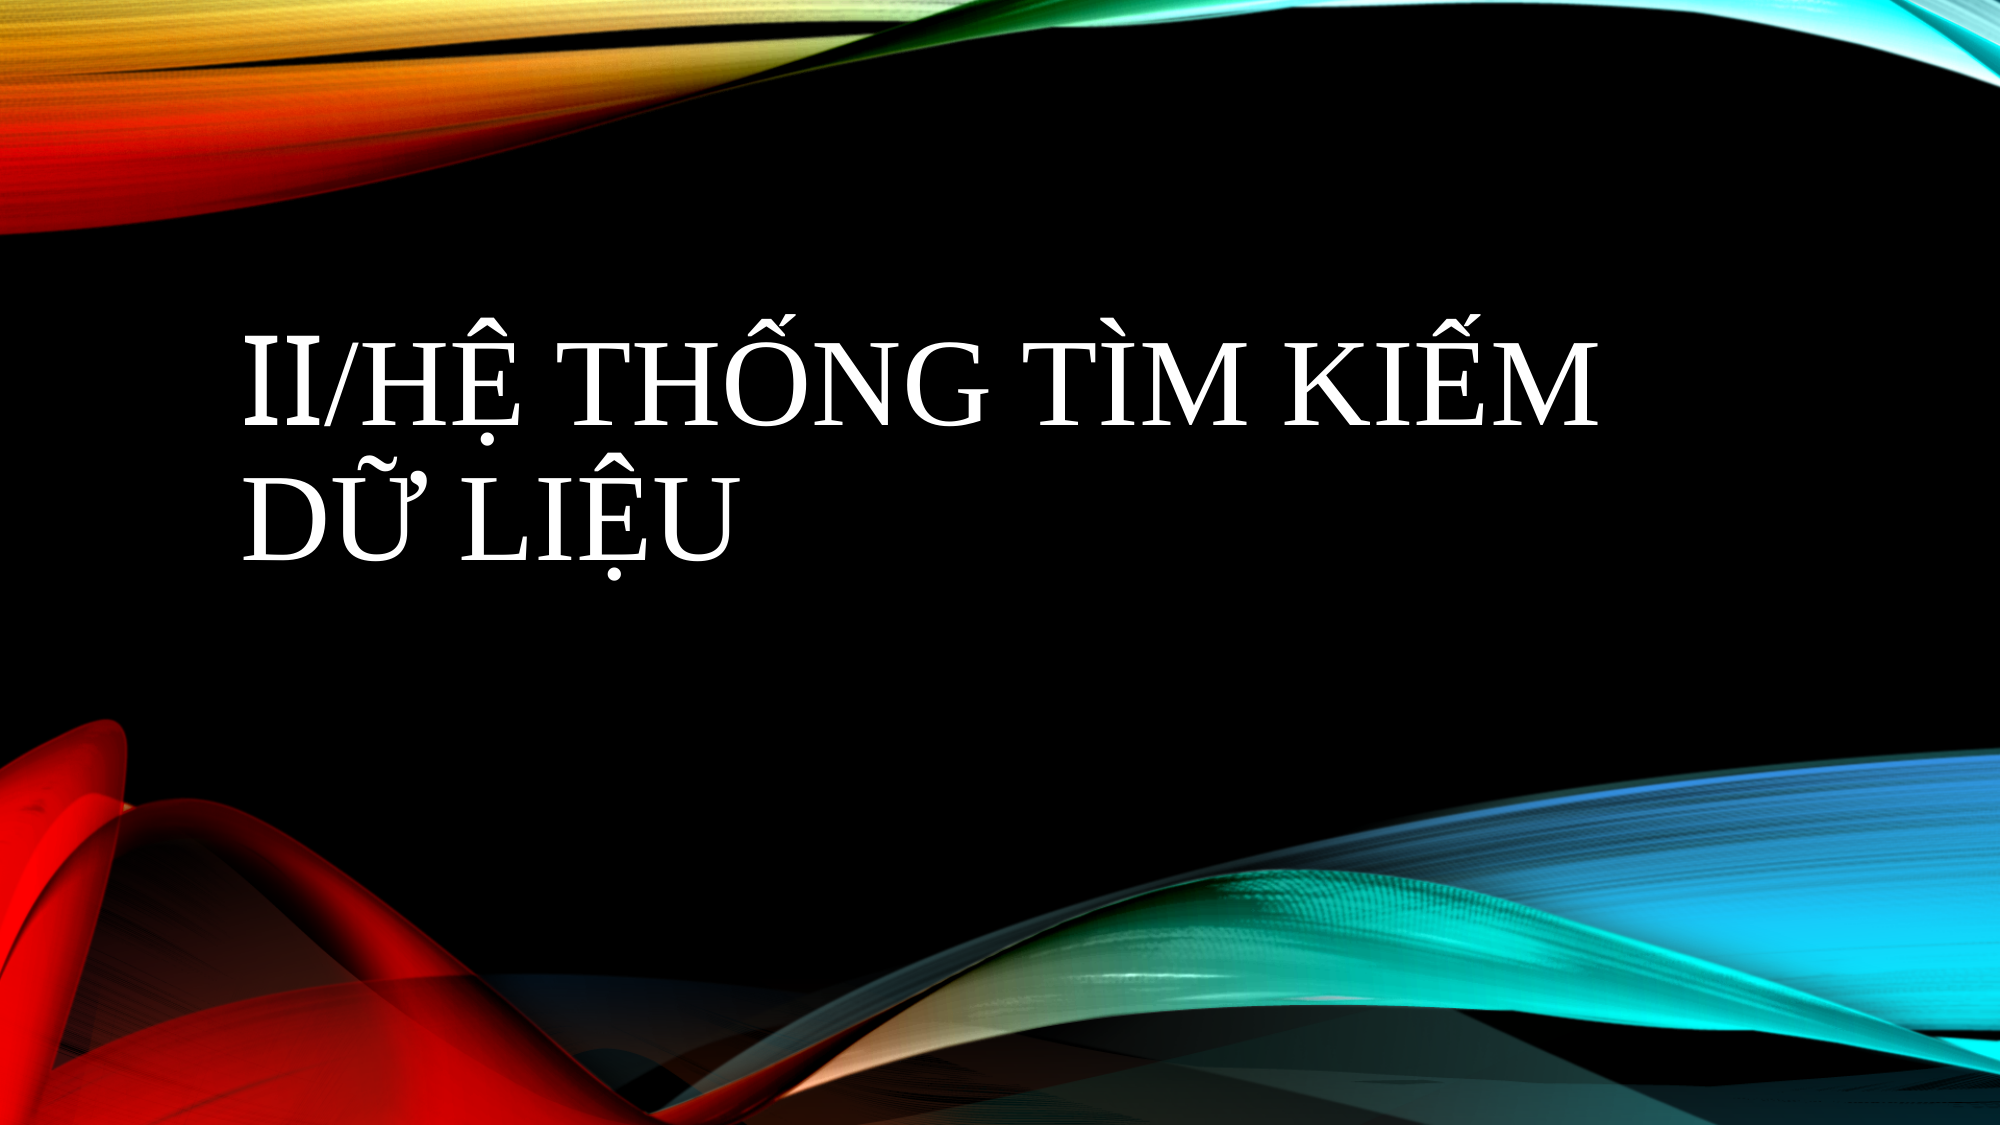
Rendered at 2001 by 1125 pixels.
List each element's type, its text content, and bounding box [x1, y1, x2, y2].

picture [0, 717, 2000, 1125]
title II/Hệ thống tìm kiếm dữ liệu [225, 295, 1775, 596]
picture [0, 0, 2000, 237]
